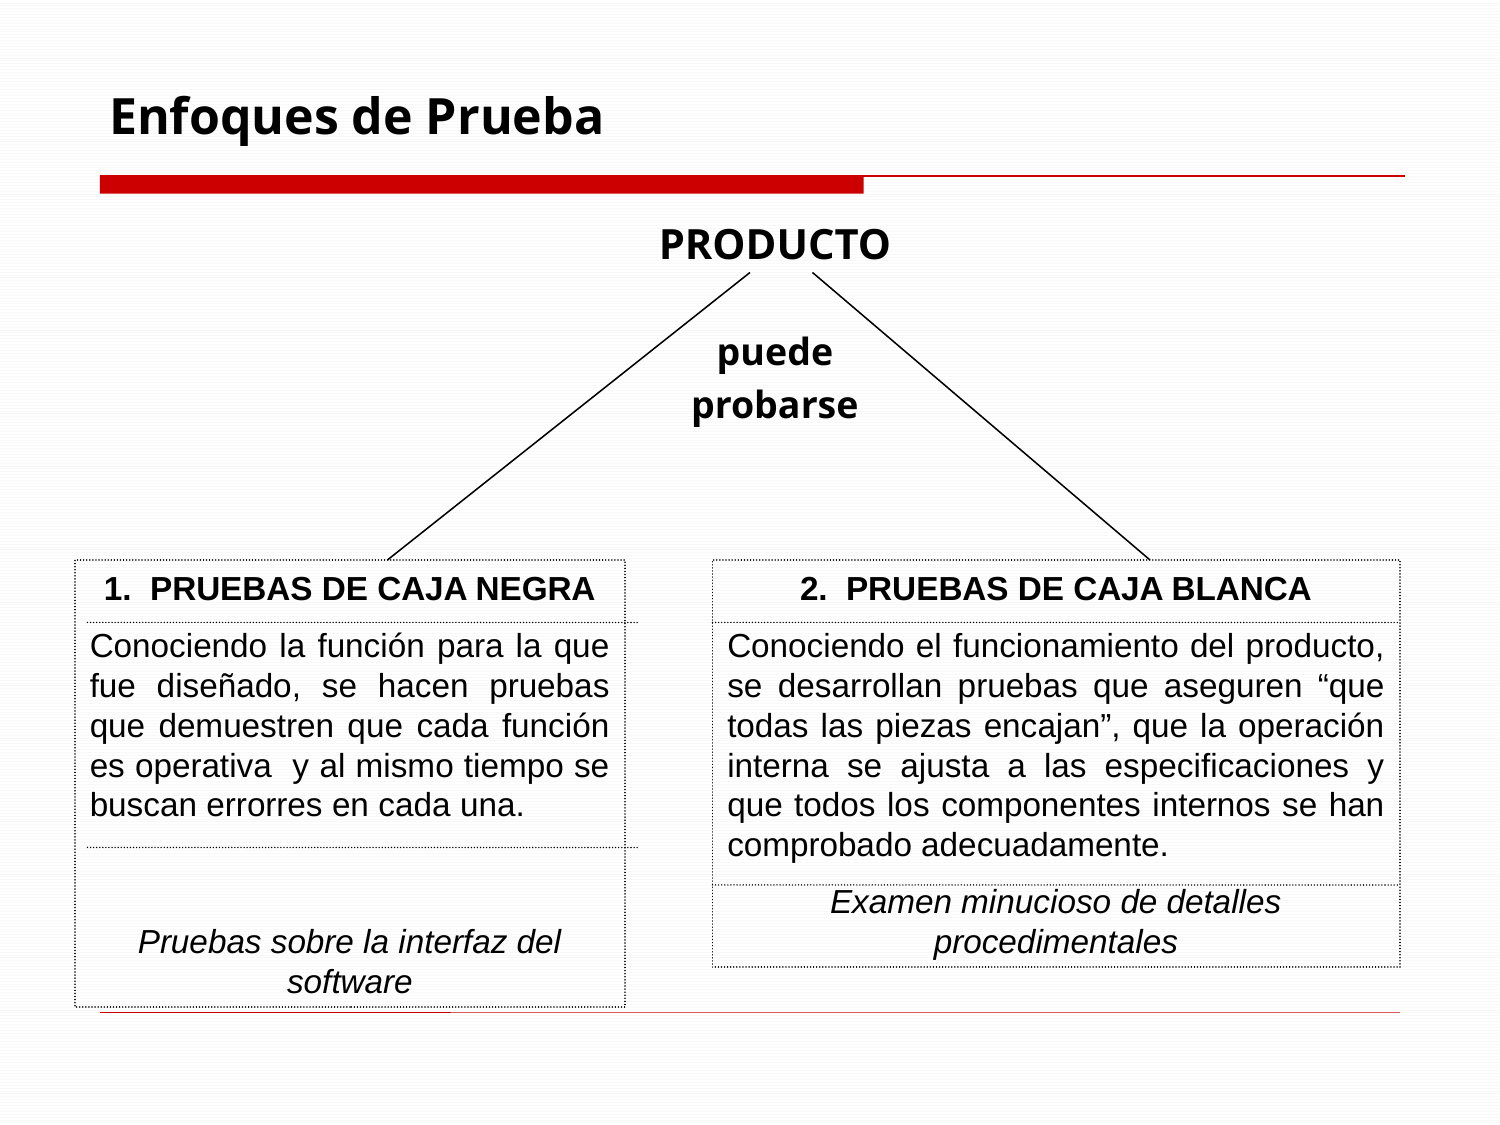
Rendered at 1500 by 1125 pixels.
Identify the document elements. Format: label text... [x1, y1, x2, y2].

text_box [137, 522, 713, 598]
text_box 2. PRUEBAS DE CAJA BLANCA Conociendo el funcionamiento del producto, se desarrollan pruebas que aseguren “que todas las piezas encajan”, que la operación interna se ajusta a las especificaciones y que todos los componentes internos se han comprobado adecuadamente. Examen minucioso de detalles procedimentales [712, 559, 1400, 968]
text_box PRODUCTO puede probarse [99, 209, 1450, 1035]
text_box 1. PRUEBAS DE CAJA NEGRA Conociendo la función para la que fue diseñado, se hacen pruebas que demuestren que cada función es operativa y al mismo tiempo se buscan errorres en cada una. Pruebas sobre la interfaz del software [75, 559, 625, 1008]
title Enfoques de Prueba [93, 23, 1407, 153]
